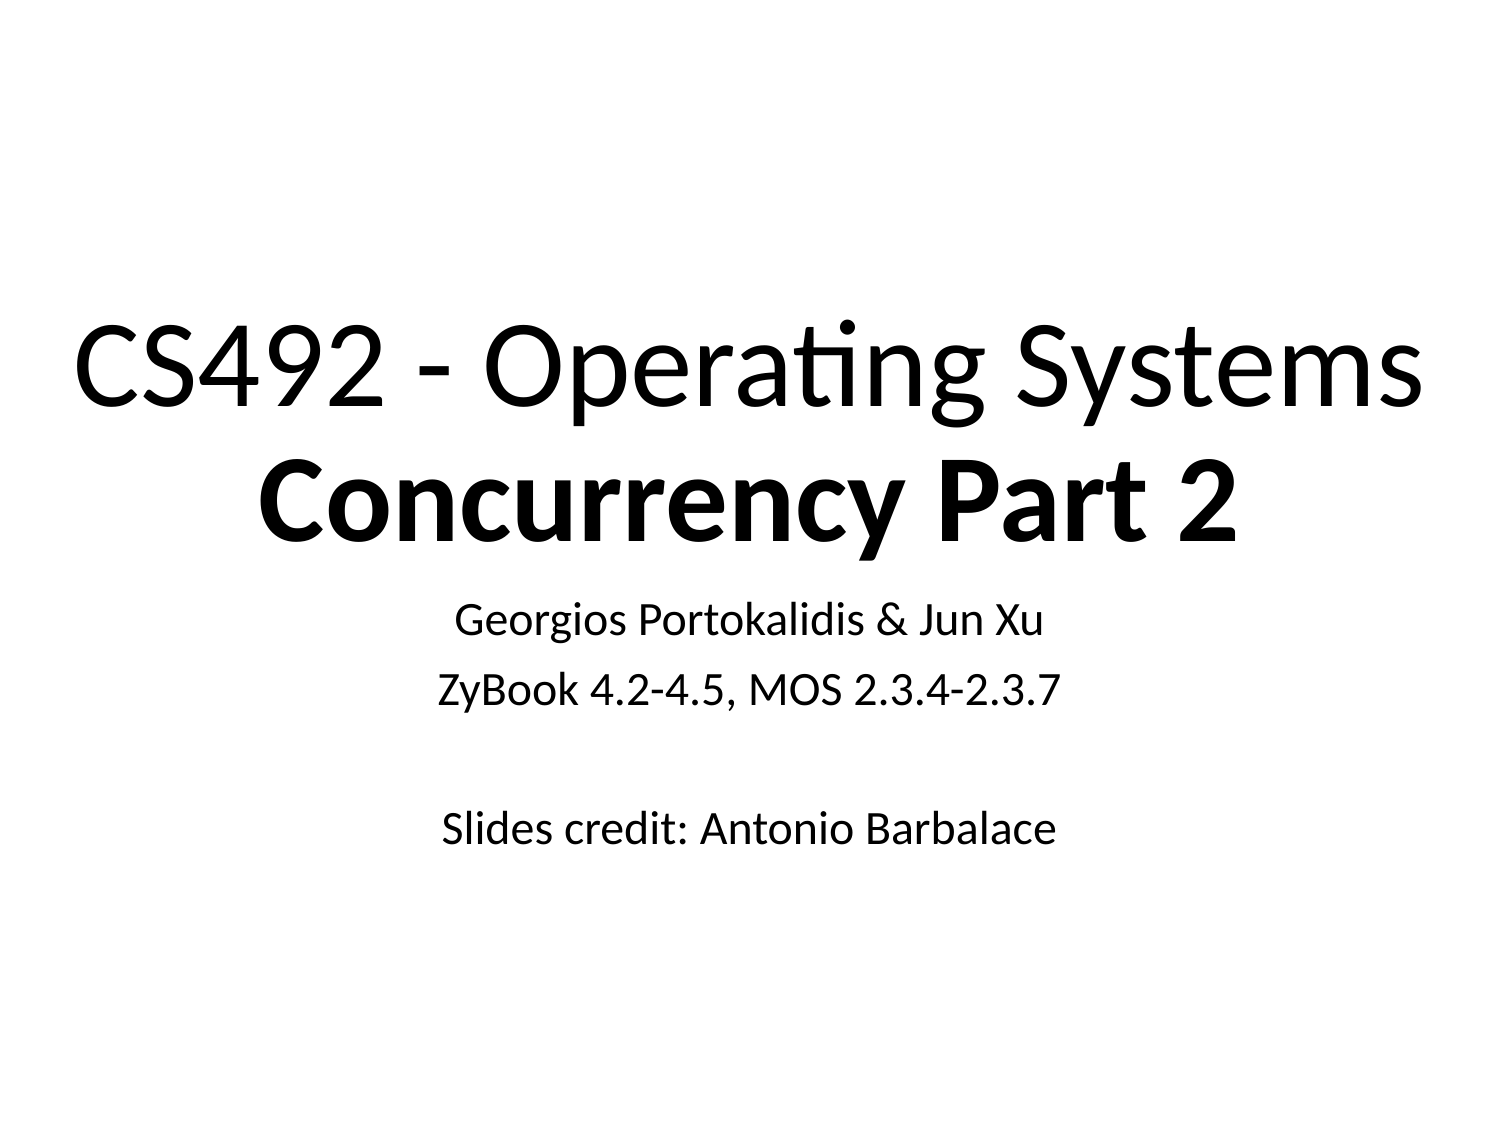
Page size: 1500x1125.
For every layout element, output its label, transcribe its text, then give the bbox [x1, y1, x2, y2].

subtitle Georgios Portokalidis & Jun Xu ZyBook 4.2-4.5, MOS 2.3.4-2.3.7 Slides credit: Antonio Barbalace [187, 590, 1313, 863]
title CS492 - Operating Systems Concurrency Part 2 [0, 184, 1500, 576]
